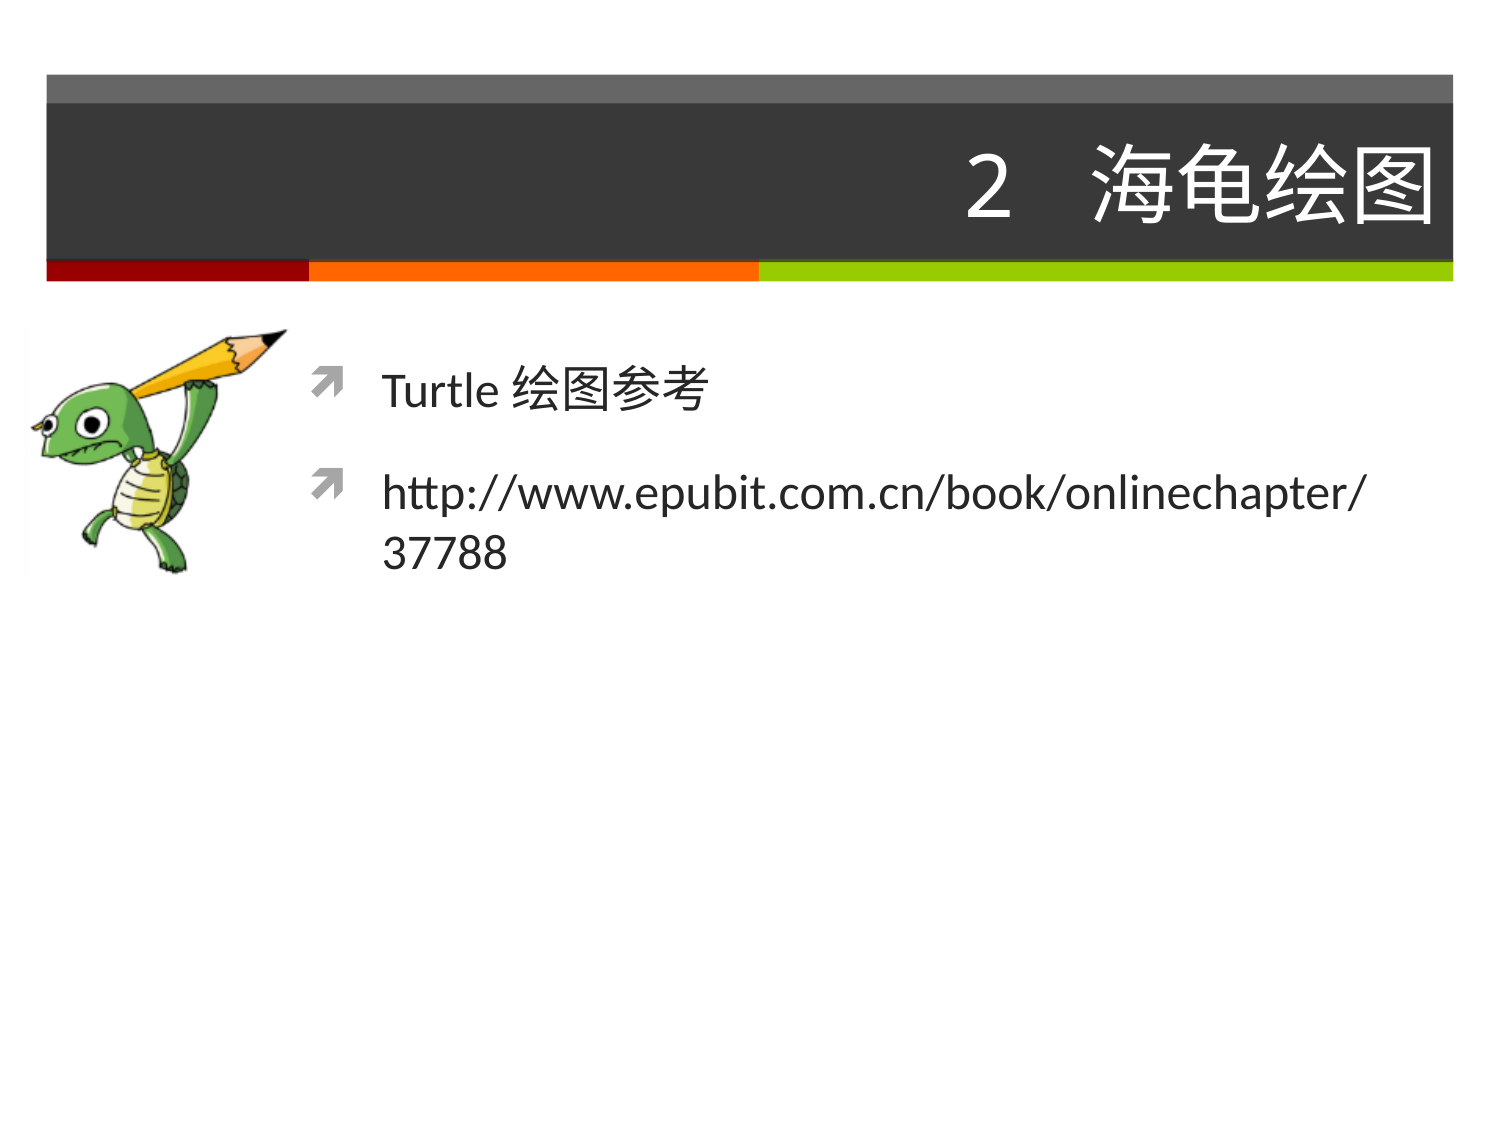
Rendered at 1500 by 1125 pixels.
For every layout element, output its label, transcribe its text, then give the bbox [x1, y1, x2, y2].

picture [25, 324, 293, 577]
list Turtle绘图参考 http://www.epubit.com.cn/book/onlinechapter/37788 [292, 350, 1454, 1005]
title 2 海龟绘图 [46, 103, 1454, 263]
